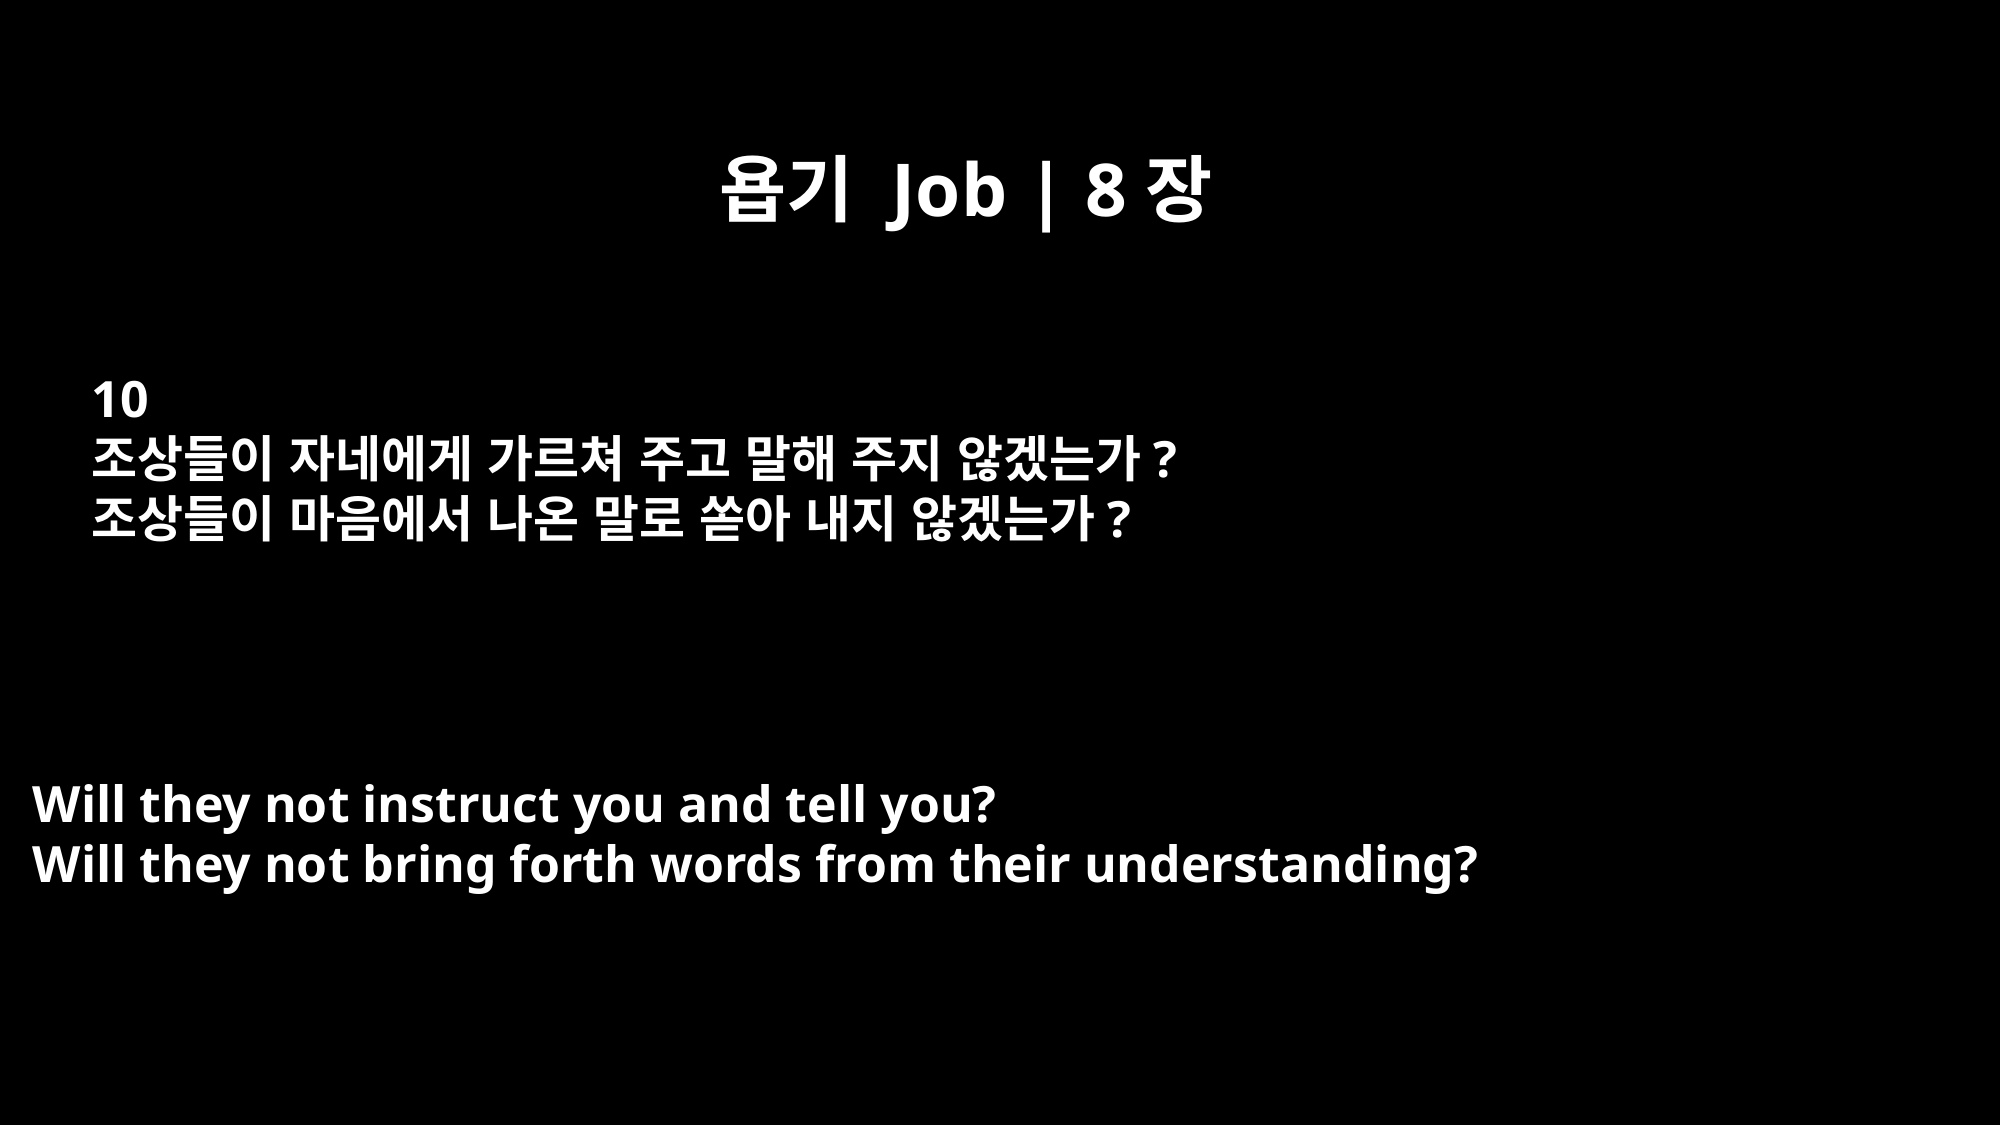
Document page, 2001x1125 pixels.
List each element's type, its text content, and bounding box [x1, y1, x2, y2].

text_box 욥기 Job | 8장 [704, 136, 1228, 239]
text_box 10 조상들이 자네에게 가르쳐 주고 말해 주지 않겠는가? 조상들이 마음에서 나온 말로 쏟아 내지 않겠는가? [76, 359, 1193, 555]
text_box Will they not instruct you and tell you? Will they not bring forth words from their understanding? [18, 764, 1494, 900]
